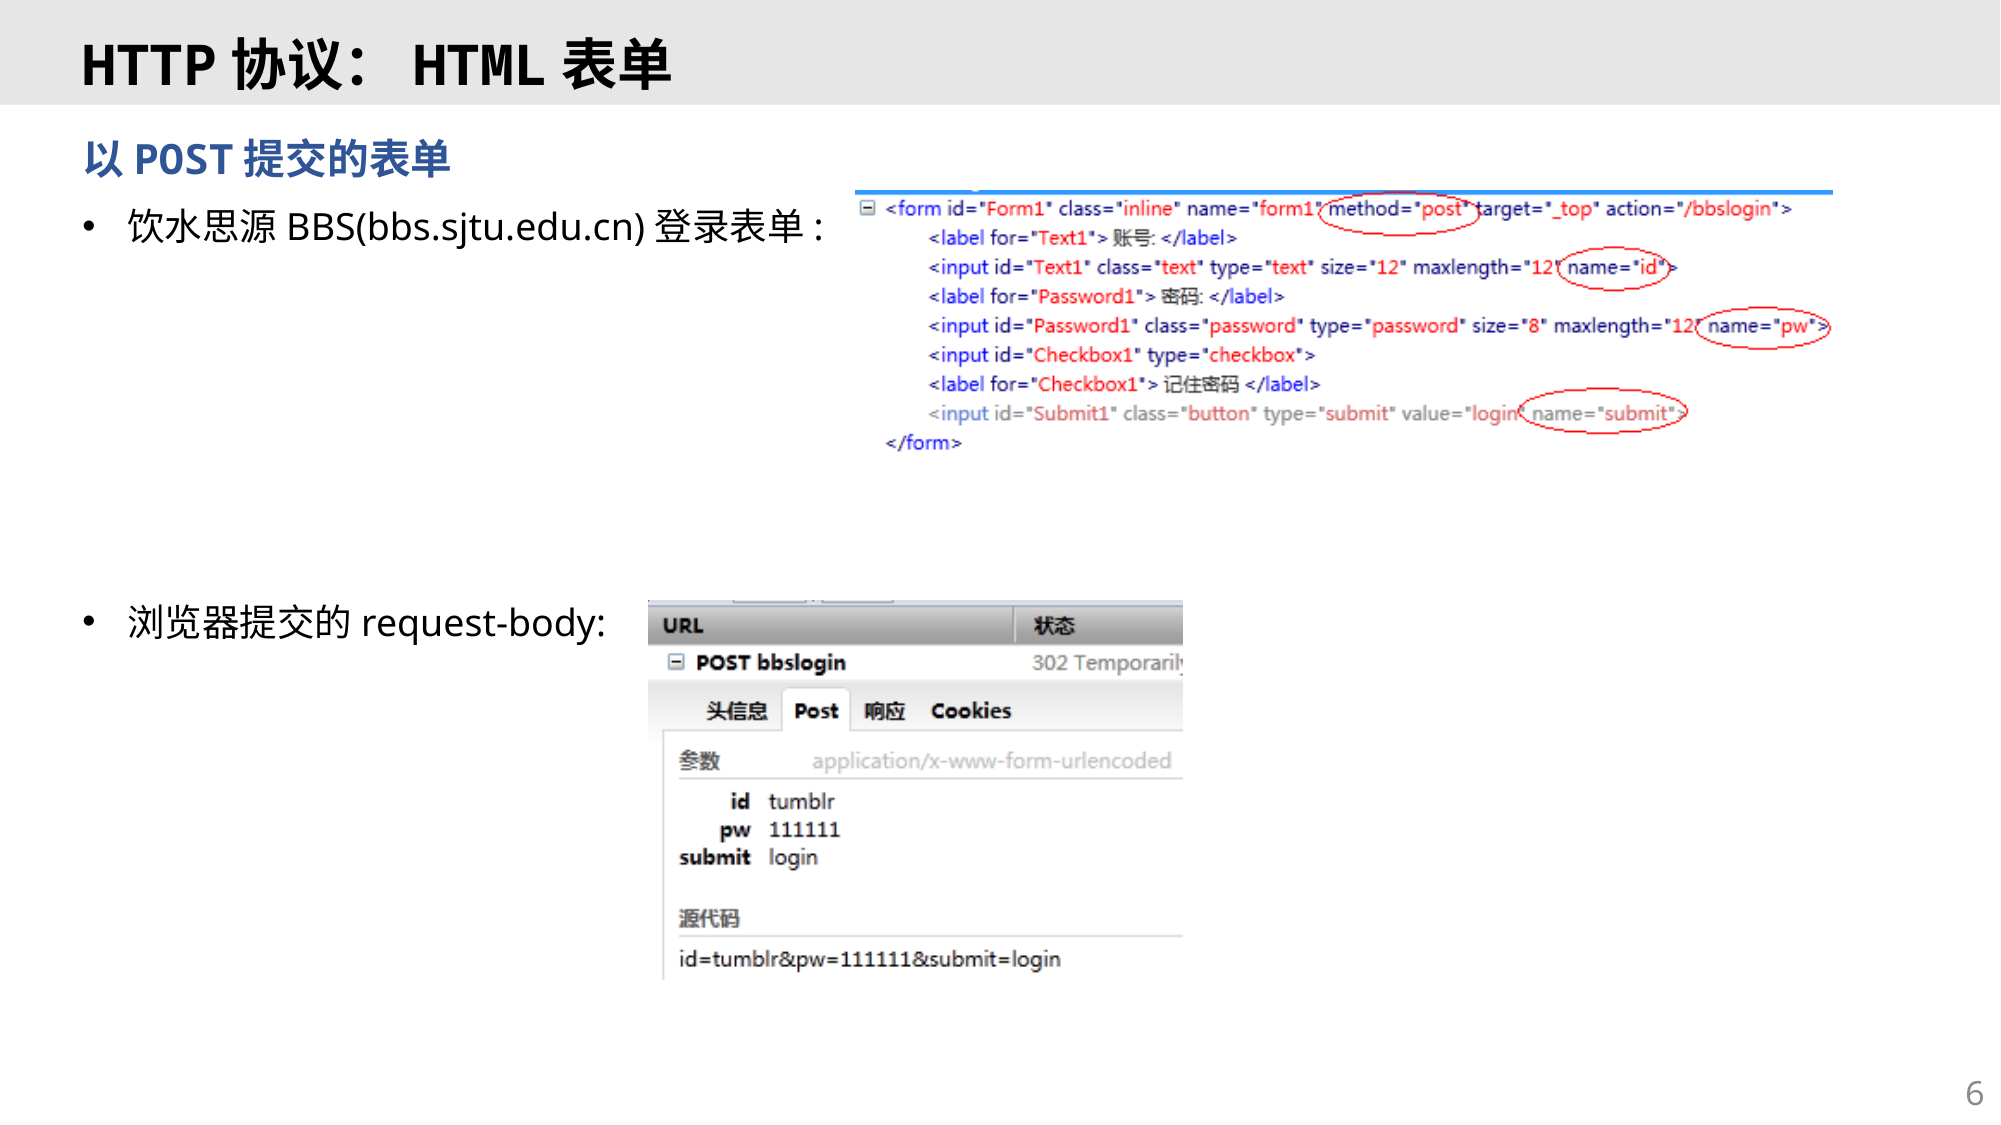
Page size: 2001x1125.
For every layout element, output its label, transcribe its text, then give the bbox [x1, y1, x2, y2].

picture [647, 600, 1183, 980]
picture [855, 190, 1833, 462]
title HTTP协议：HTML表单 [67, 16, 1945, 119]
slide_number 6 [1550, 1065, 2000, 1125]
list 以POST提交的表单 饮水思源BBS(bbs.sjtu.edu.cn)登录表单: 浏览器提交的request-body: [67, 125, 1945, 1103]
